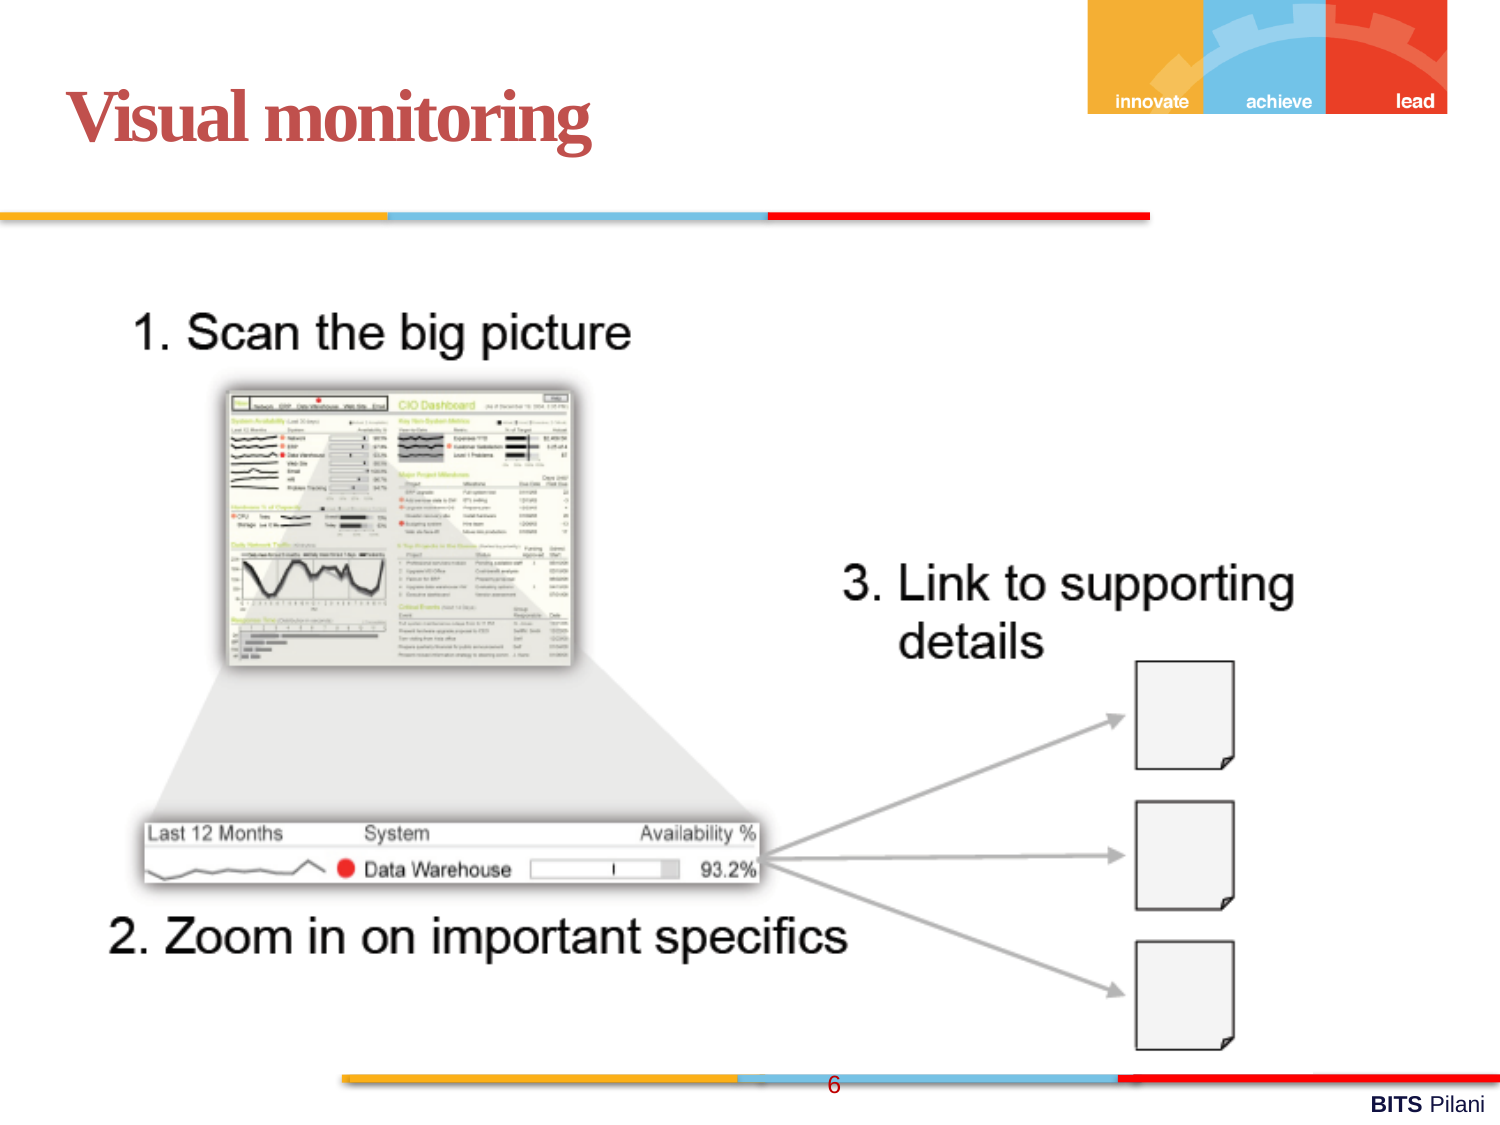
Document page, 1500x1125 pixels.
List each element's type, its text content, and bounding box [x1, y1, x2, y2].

slide_number 6 [506, 1083, 857, 1114]
picture [99, 282, 1313, 1075]
list Visual monitoring [49, 24, 1088, 213]
picture [1087, 0, 1448, 114]
